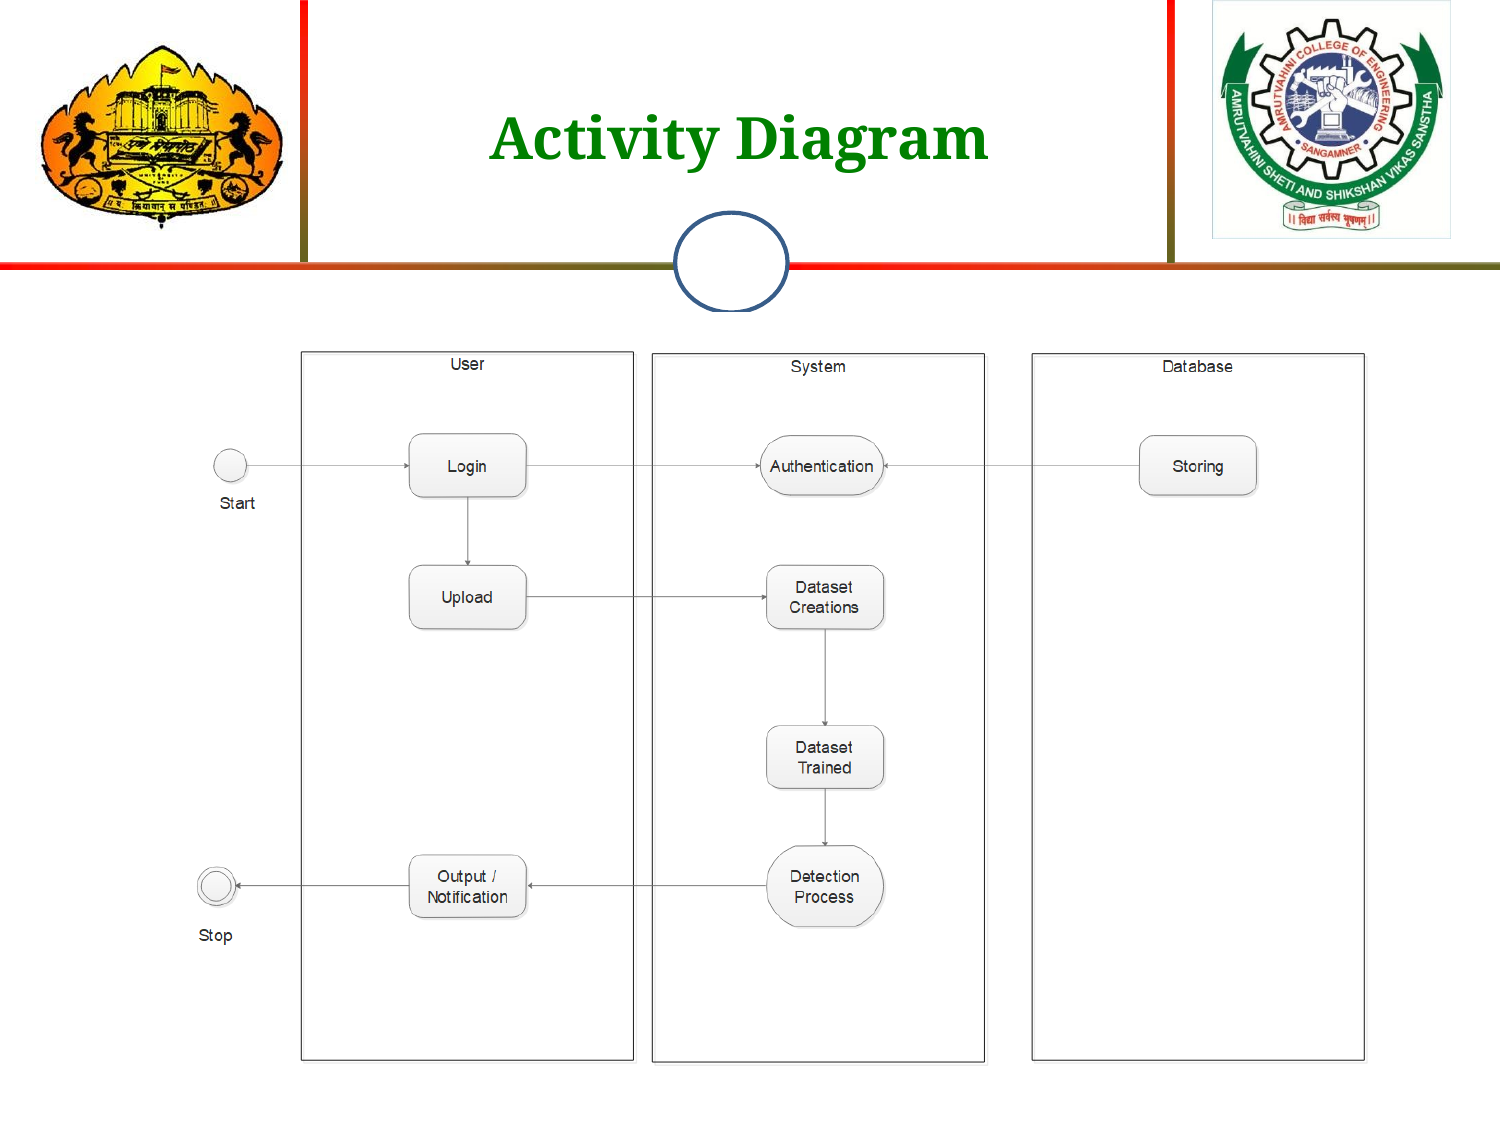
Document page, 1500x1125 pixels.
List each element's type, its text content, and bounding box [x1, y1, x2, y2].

picture [102, 312, 1398, 1105]
picture [0, 0, 673, 270]
picture [35, 41, 288, 231]
title Activity Diagram [489, 100, 1011, 172]
picture [790, 0, 1500, 270]
picture [1212, 0, 1451, 239]
